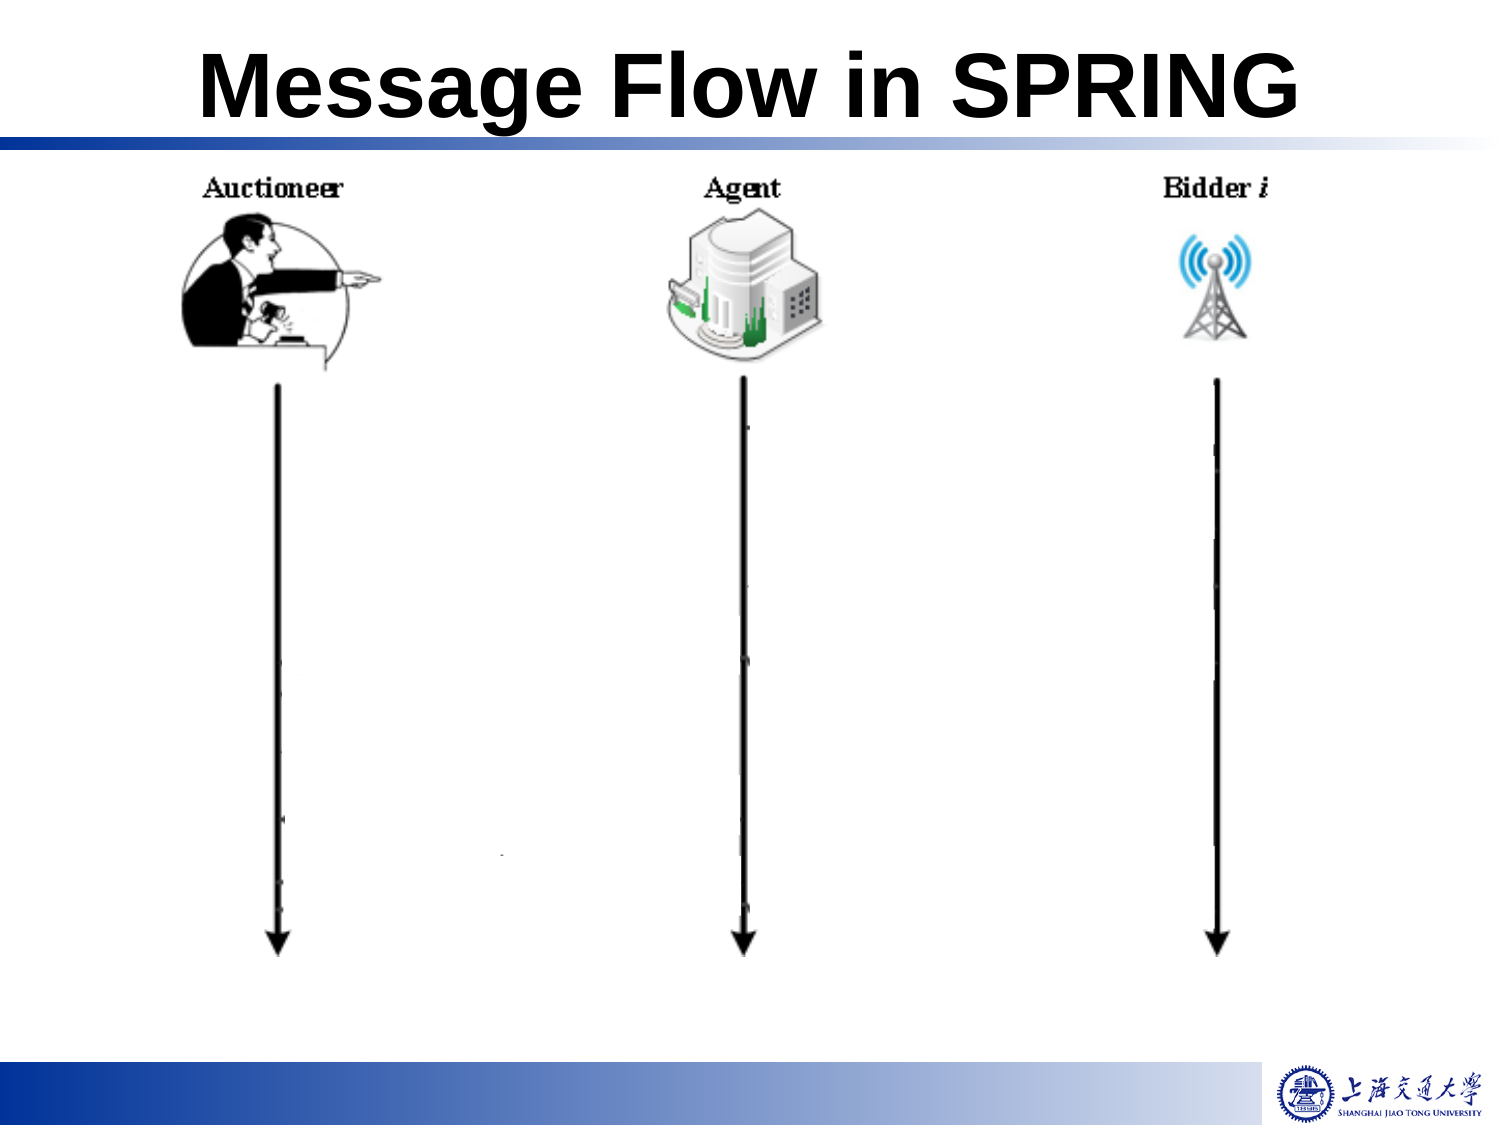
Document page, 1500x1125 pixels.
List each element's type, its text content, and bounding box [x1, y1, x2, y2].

title Message Flow in SPRING [0, 0, 1500, 163]
picture [111, 167, 1363, 958]
picture [1262, 1059, 1500, 1125]
